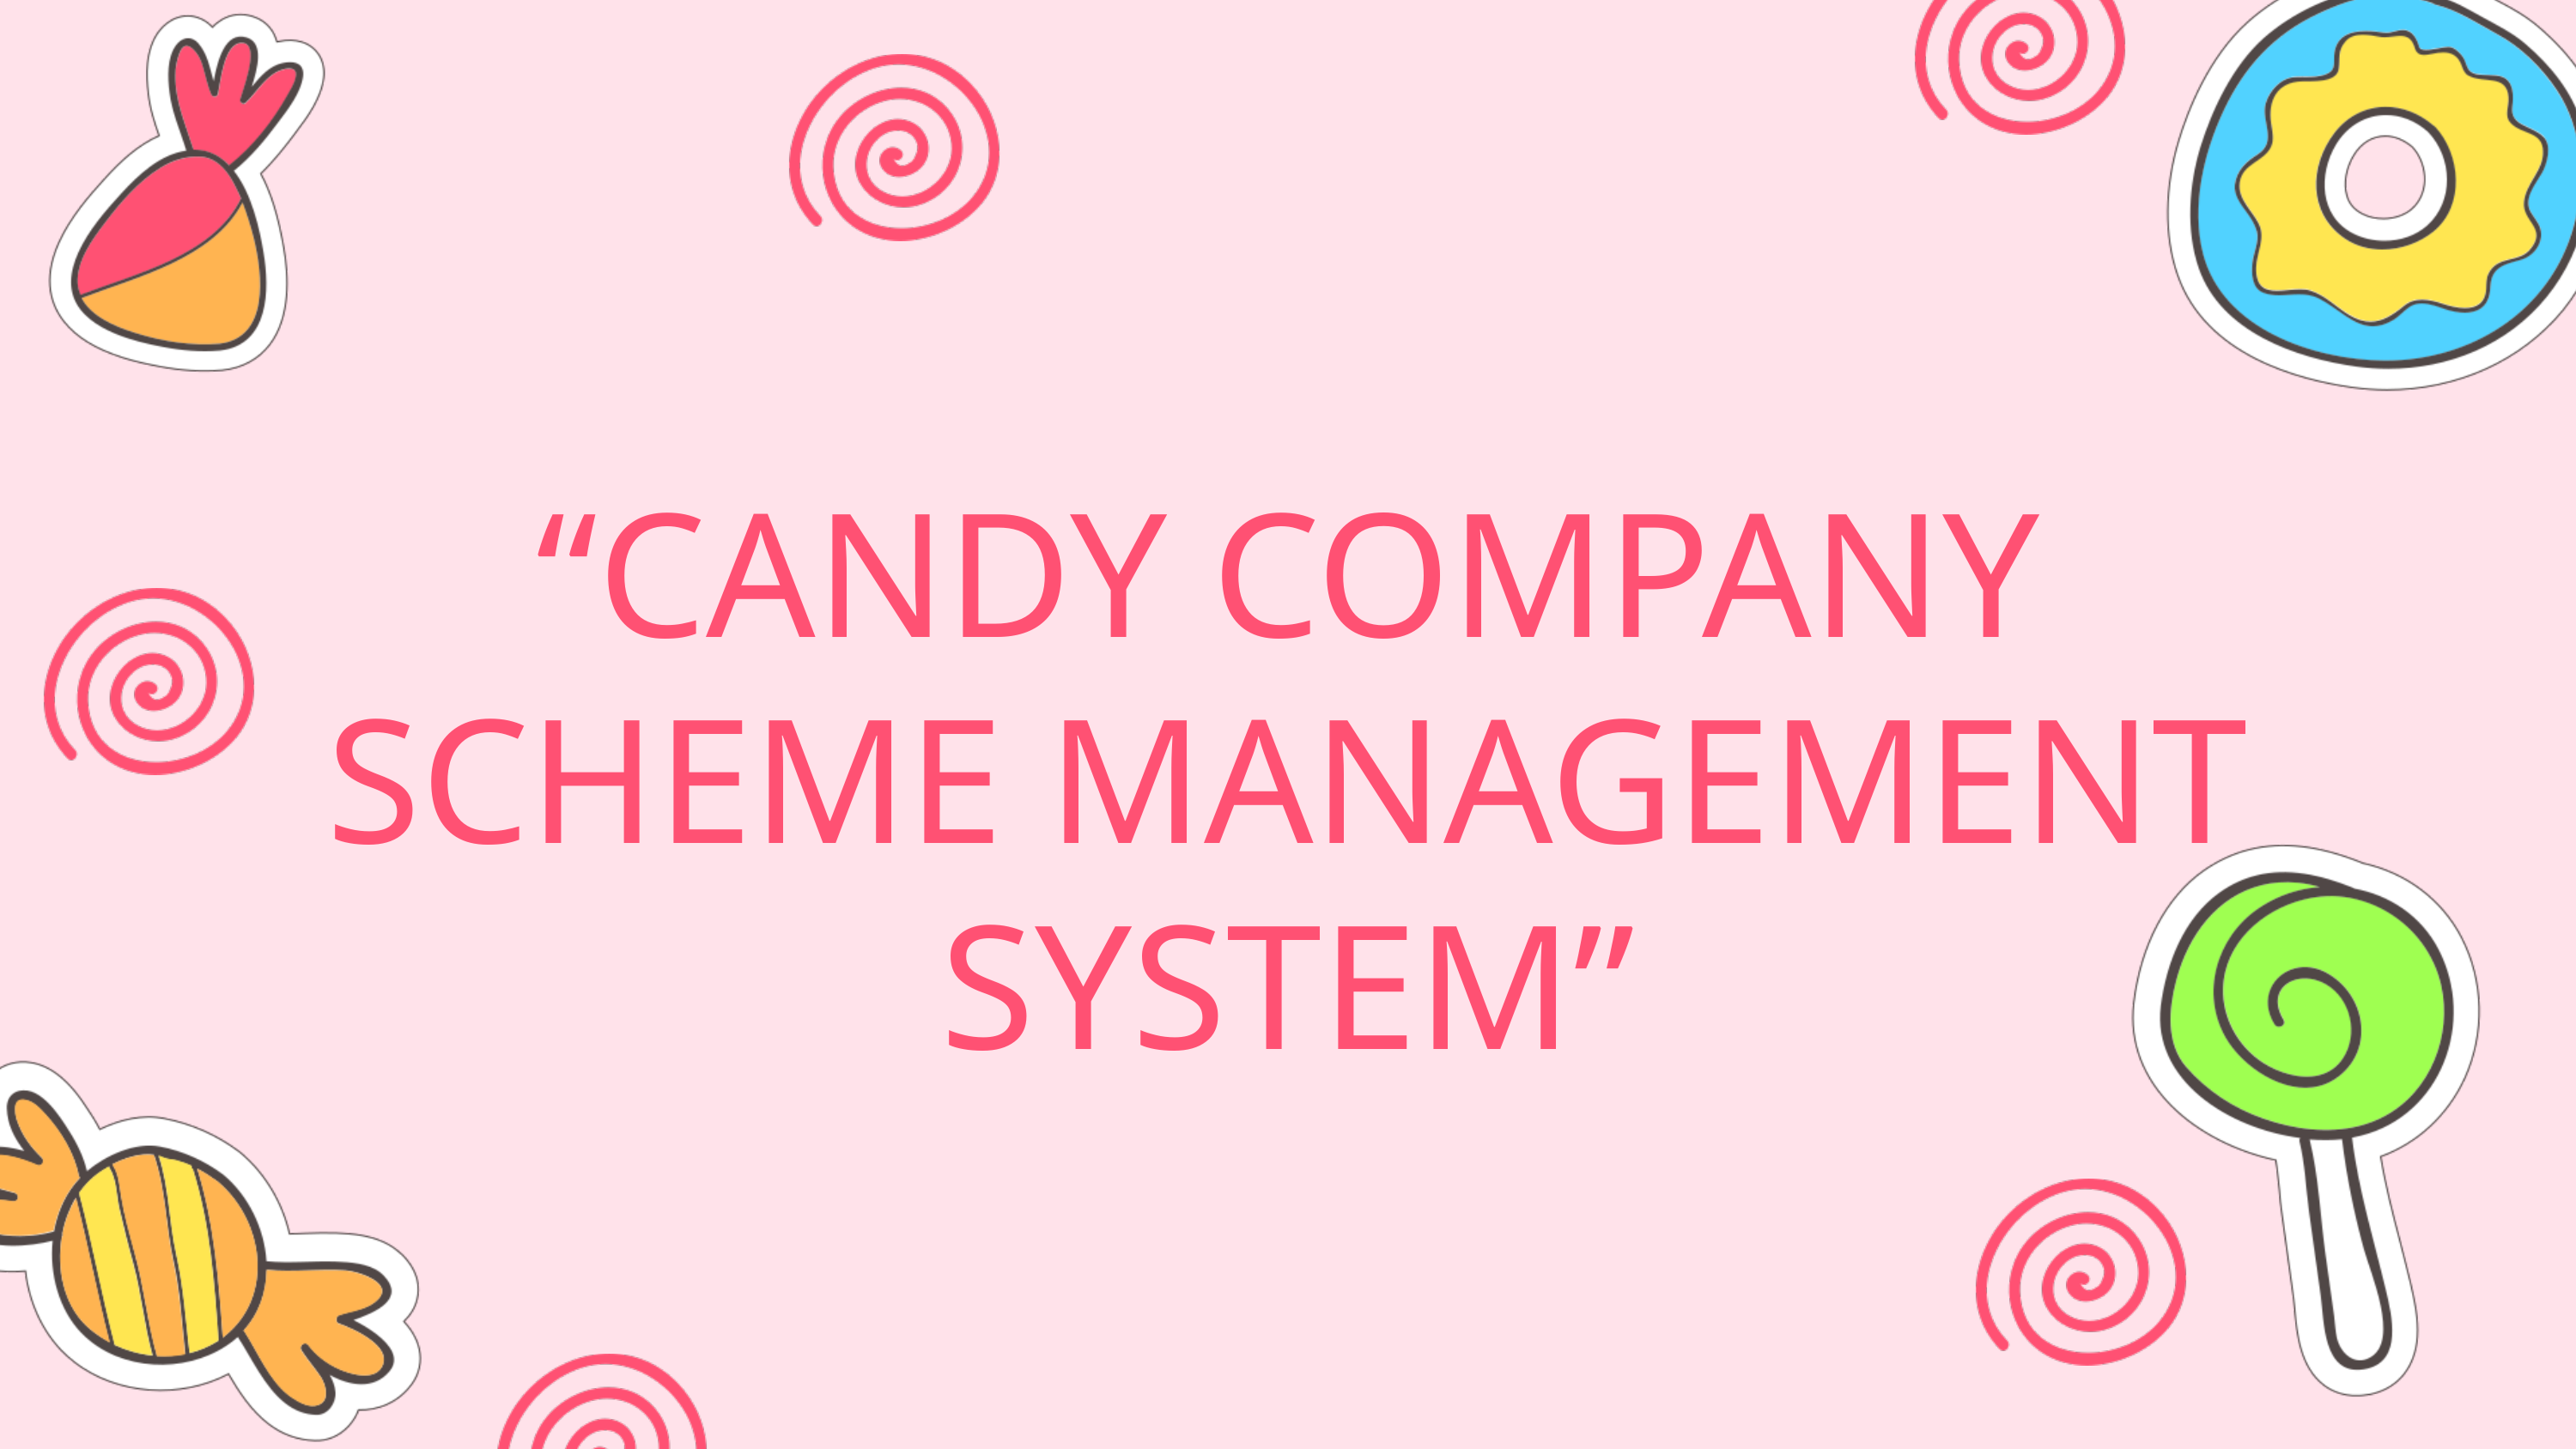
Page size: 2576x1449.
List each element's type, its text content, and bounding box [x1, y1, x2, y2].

text_box [1895, 0, 2144, 135]
text_box [477, 1354, 726, 1449]
text_box [769, 54, 1018, 241]
text_box [1956, 1179, 2075, 1366]
text_box [0, 987, 474, 1449]
text_box “CANDY COMPANY SCHEME MANAGEMENT SYSTEM” [212, 465, 2364, 1084]
text_box [26, 0, 376, 405]
text_box [2075, 801, 2576, 1437]
text_box [2164, 0, 2576, 392]
text_box [24, 588, 212, 775]
